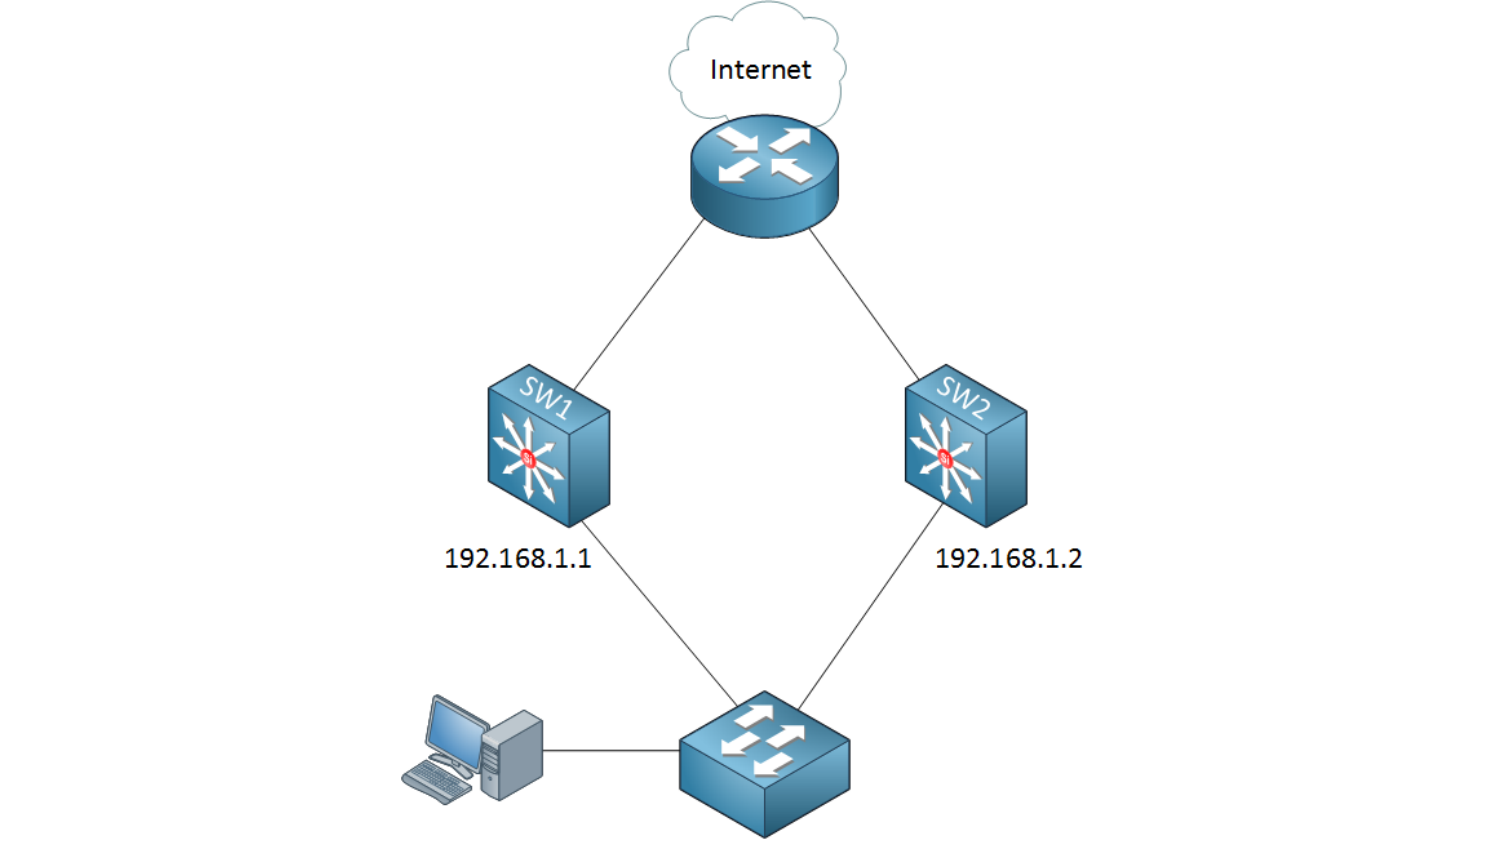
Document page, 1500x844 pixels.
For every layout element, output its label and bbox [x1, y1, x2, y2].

picture [400, 0, 1100, 844]
